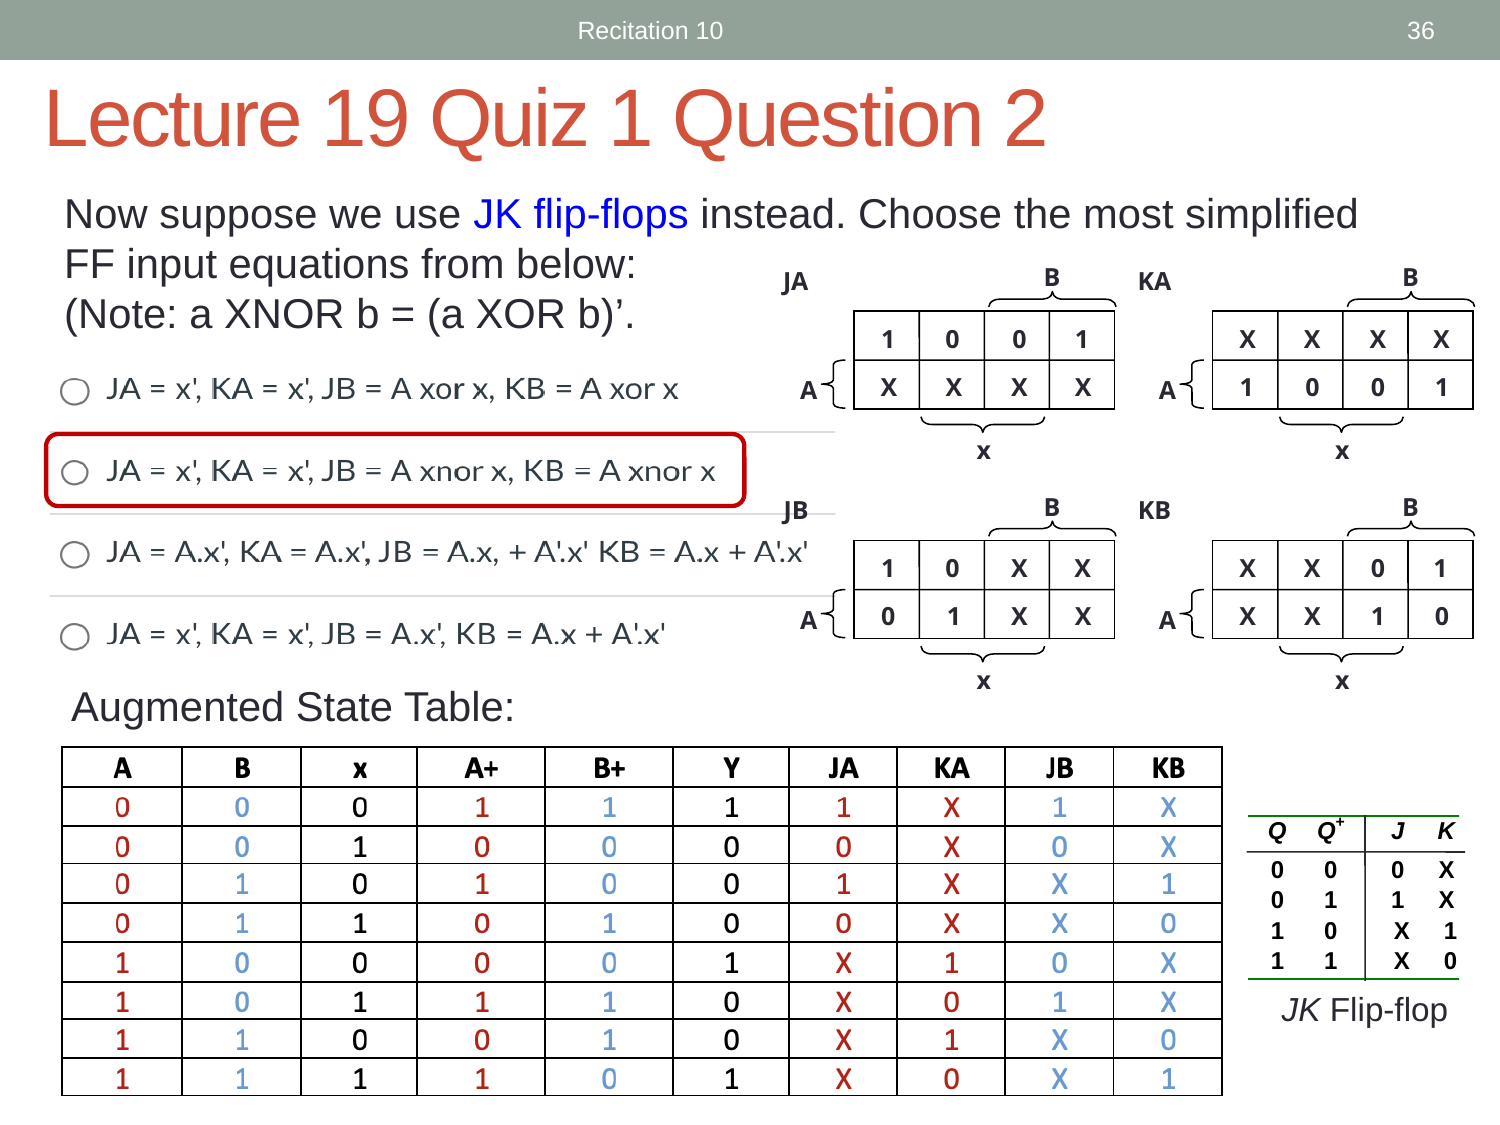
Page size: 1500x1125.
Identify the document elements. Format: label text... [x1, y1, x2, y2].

title Lecture 19 Quiz 1 Question 2 [29, 56, 1076, 171]
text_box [1113, 254, 1475, 470]
picture [49, 353, 836, 665]
footer Recitation 10 [562, 3, 1238, 57]
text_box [755, 254, 1113, 470]
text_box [1113, 483, 1475, 700]
list Augmented State Table: [55, 673, 590, 735]
picture [55, 736, 1238, 1097]
slide_number 36 [1308, 3, 1450, 57]
text_box Now suppose we use JK flip-flops instead. Choose the most simplified FF input equations from below: (Note: a XNOR b = (a XOR b)’. [49, 178, 1379, 344]
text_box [1237, 814, 1477, 1037]
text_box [755, 483, 1113, 700]
